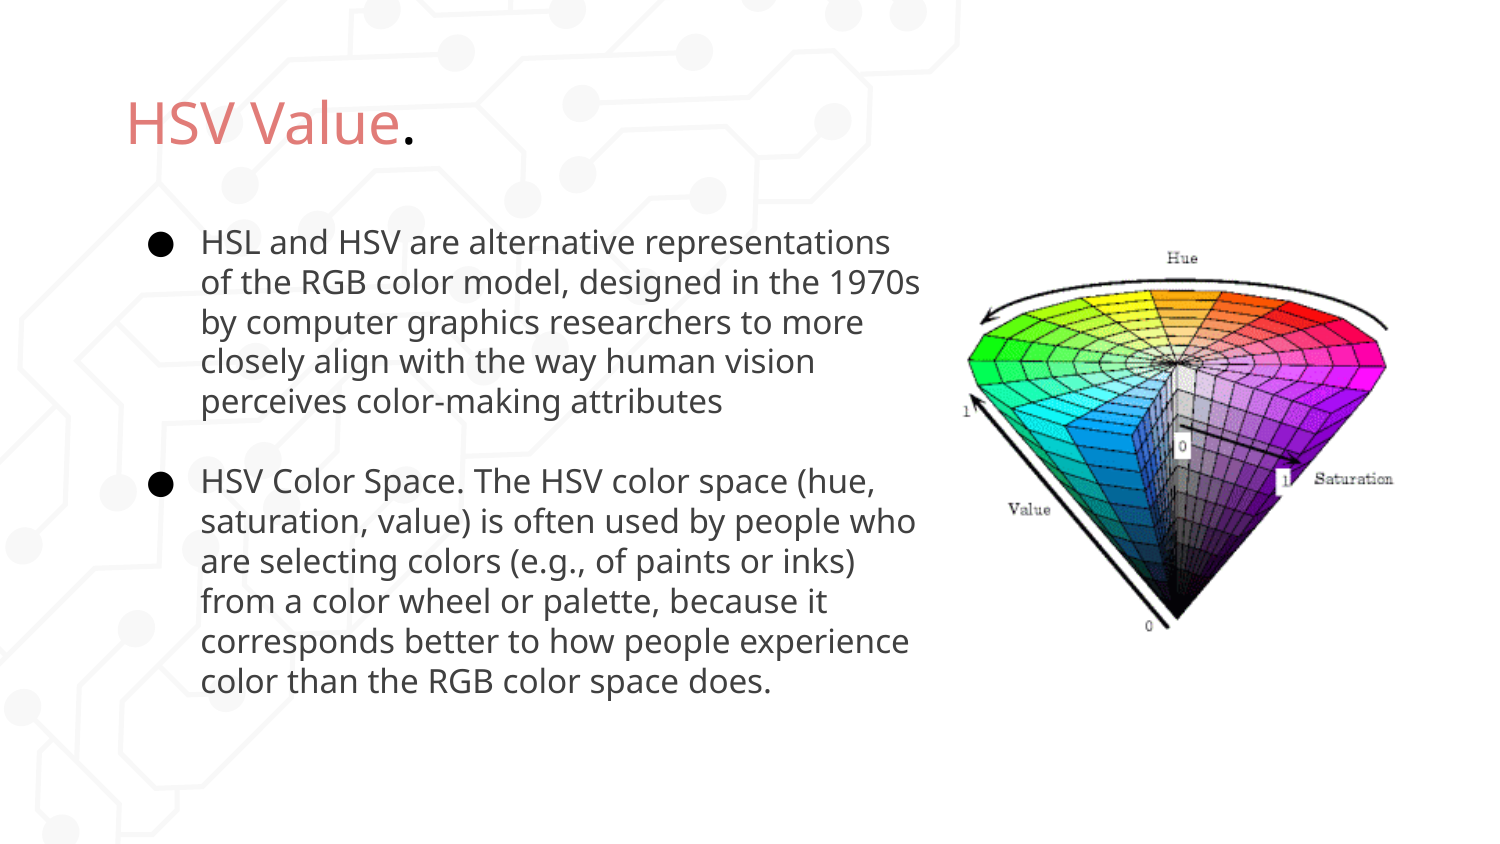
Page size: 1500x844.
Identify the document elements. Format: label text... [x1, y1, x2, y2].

title HSV Value. [110, 71, 889, 166]
list HSL and HSV are alternative representations of the RGB color model, designed in the 1970s by computer graphics researchers to more closely align with the way human vision perceives color-making attributes HSV Color Space. The HSV color space (hue, saturation, value) is often used by people who are selecting colors (e.g., of paints or inks) from a color wheel or palette, because it corresponds better to how people experience color than the RGB color space does. [110, 166, 945, 585]
picture [944, 248, 1434, 666]
